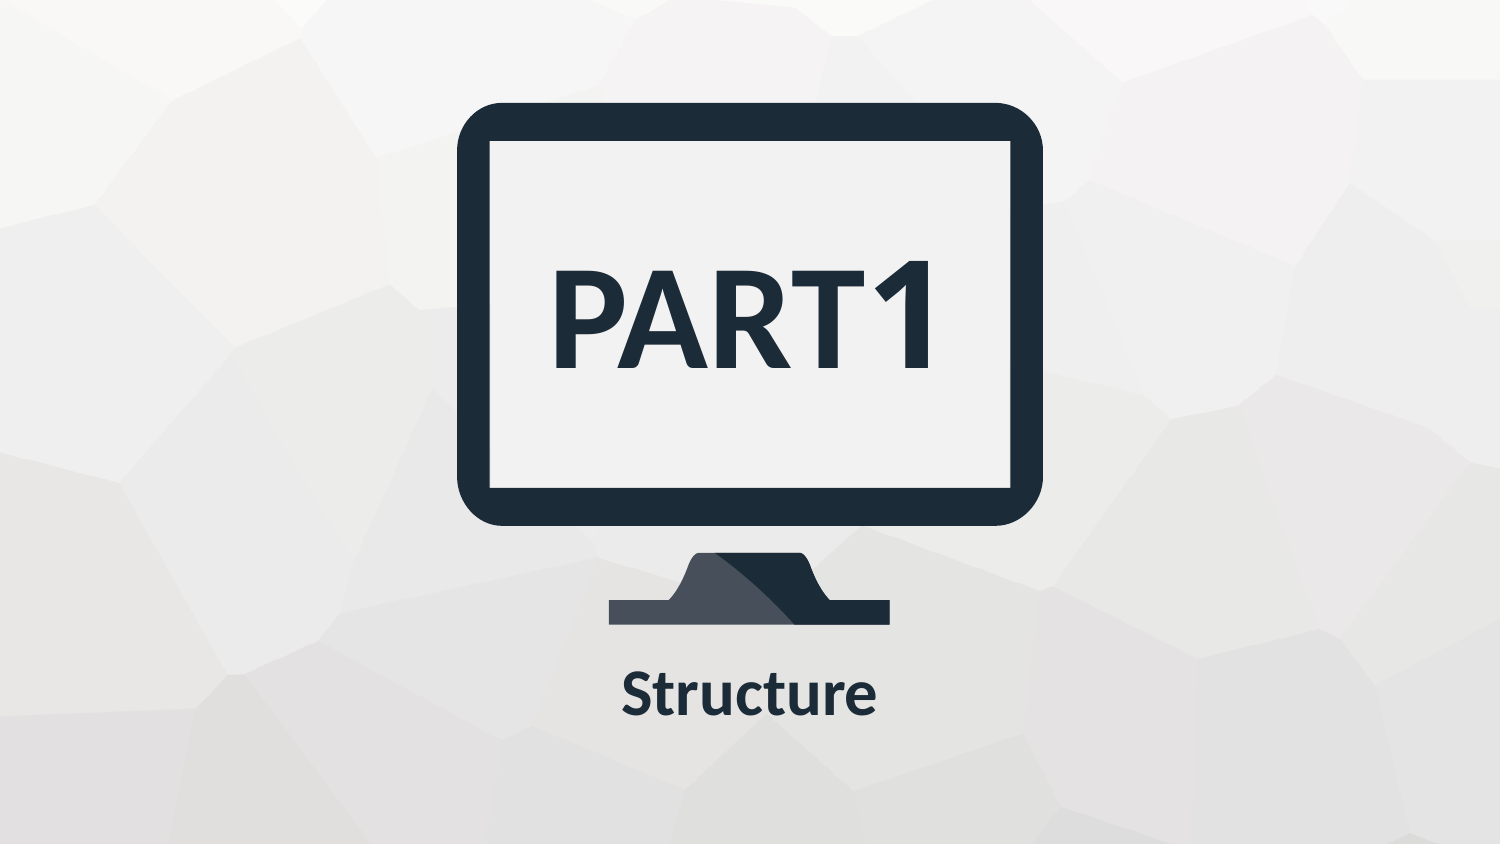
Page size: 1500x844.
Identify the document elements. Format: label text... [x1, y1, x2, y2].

text_box Structure [606, 641, 894, 737]
picture [0, 0, 1500, 844]
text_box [456, 102, 1044, 625]
